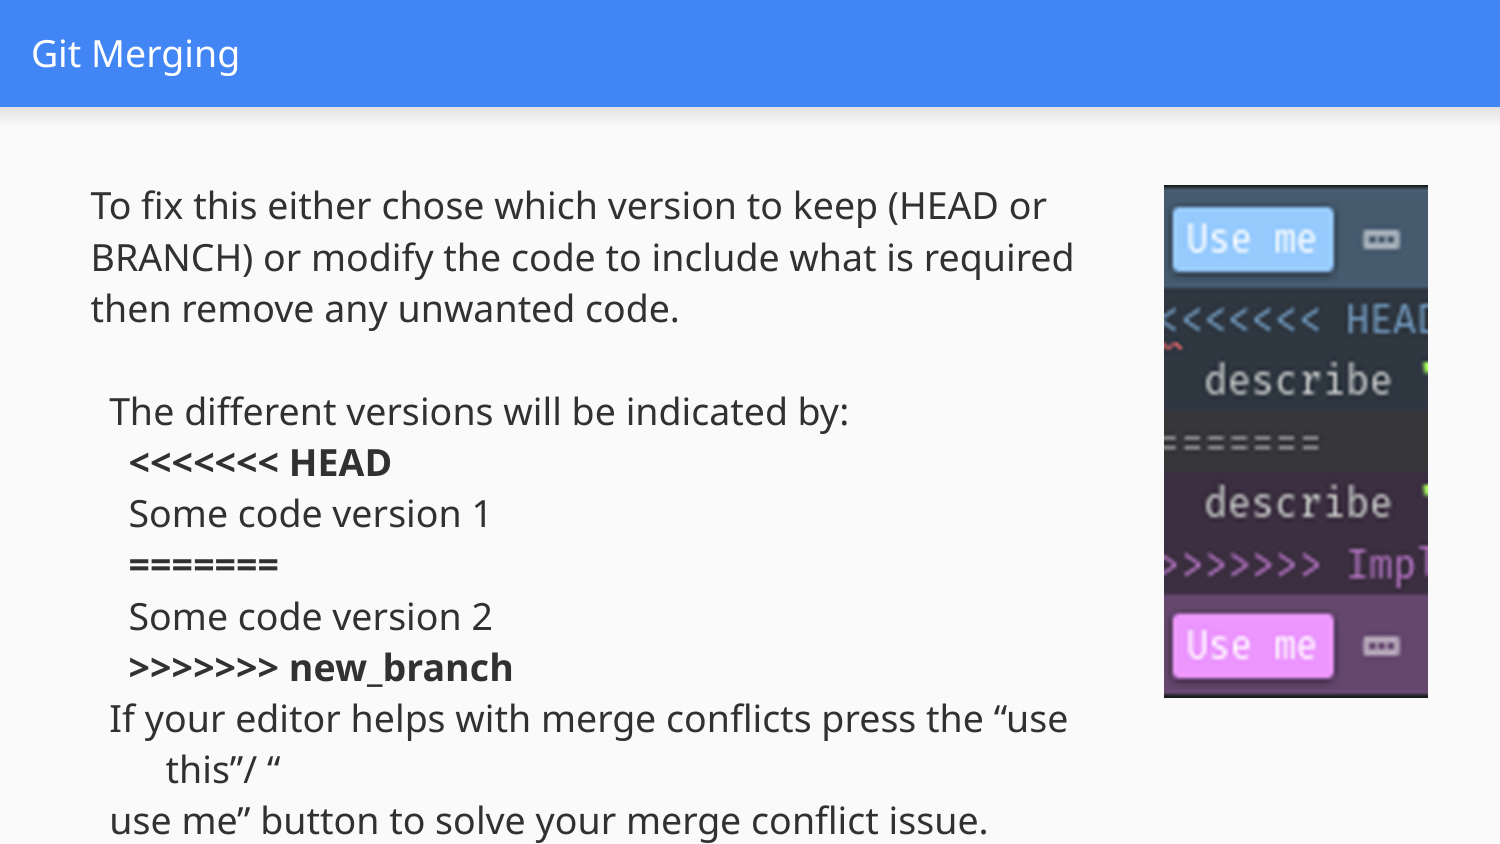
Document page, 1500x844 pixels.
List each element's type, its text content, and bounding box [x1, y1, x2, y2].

picture [1164, 185, 1428, 698]
list To fix this either chose which version to keep (HEAD or BRANCH) or modify the code to include what is required then remove any unwanted code. The different versions will be indicated by: <<<<<<< HEAD Some code version 1 ======= Some code version 2 >>>>>>> new_branch If your editor helps with merge conflicts press the “use this”/ “ use me” button to solve your merge conflict issue. [75, 161, 1165, 771]
title Git Merging [16, 2, 1464, 102]
